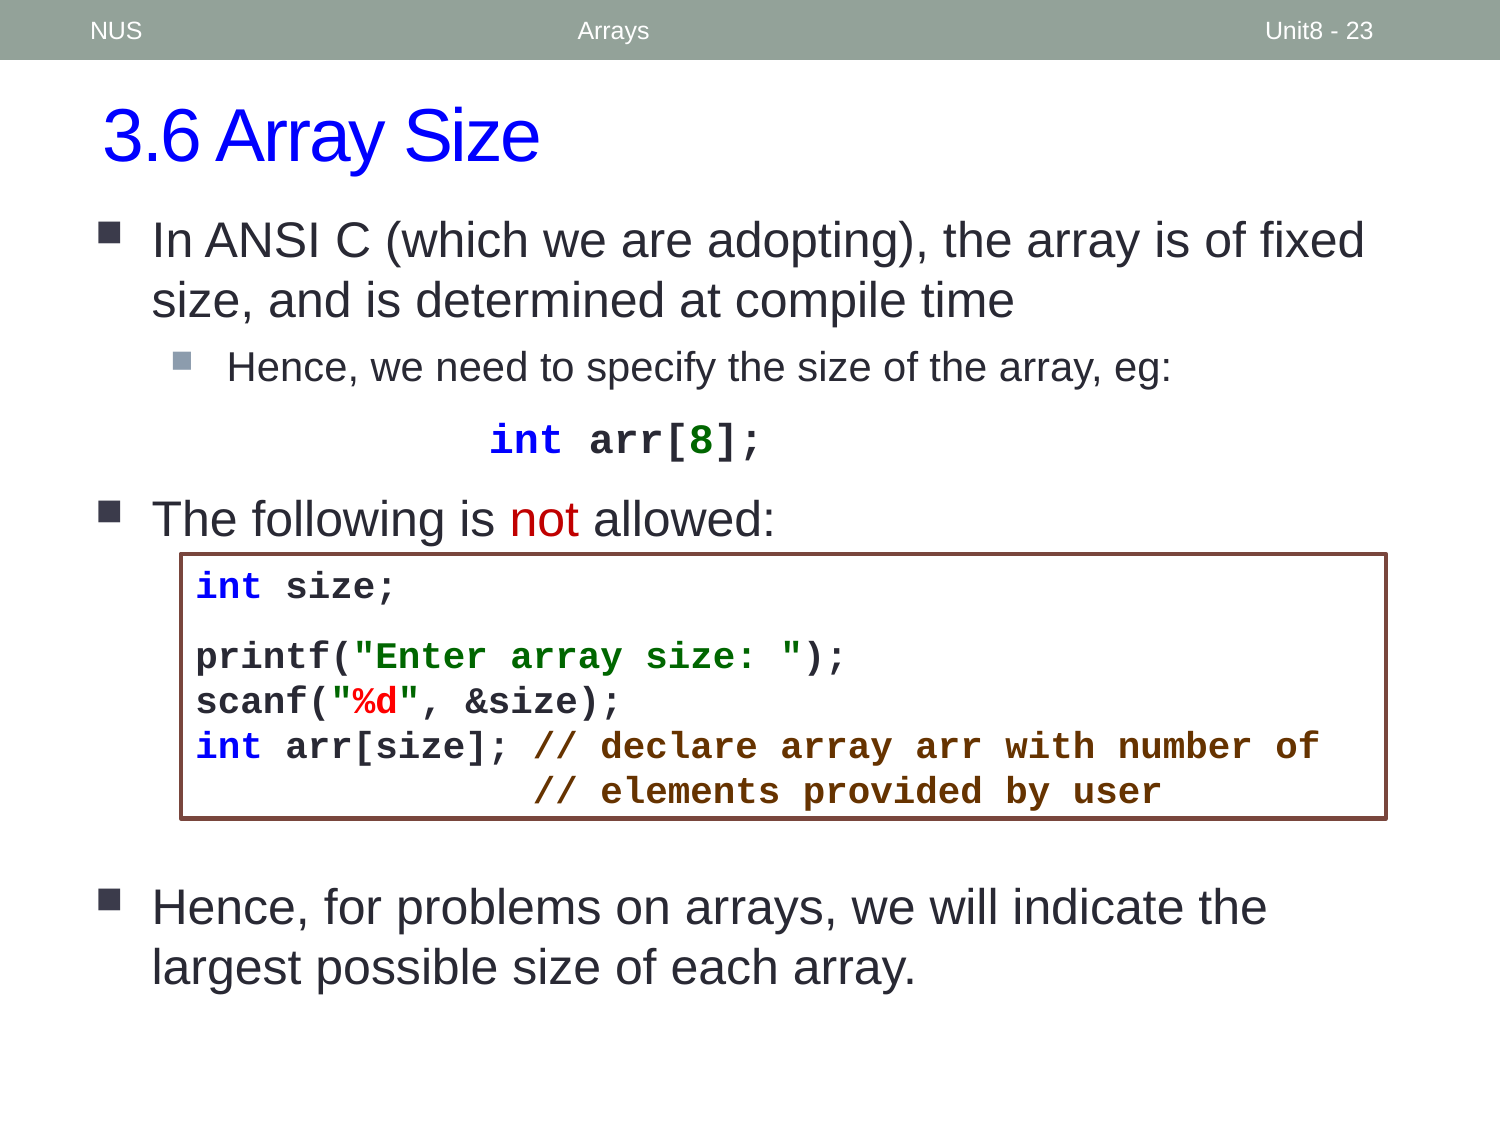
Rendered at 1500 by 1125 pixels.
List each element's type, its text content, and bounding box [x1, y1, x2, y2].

text_box int arr[8]; [474, 404, 841, 470]
text_box Hence, for problems on arrays, we will indicate the largest possible size of each array. [80, 867, 1414, 1024]
footer Arrays [562, 3, 1238, 57]
text_box In ANSI C (which we are adopting), the array is of fixed size, and is determined at compile time Hence, we need to specify the size of the array, eg: [80, 199, 1414, 419]
slide_number NUS [75, 3, 550, 57]
title 3.6 Array Size [87, 62, 1463, 200]
slide_number Unit8 - 23 [1250, 3, 1425, 57]
text_box int size; printf("Enter array size: "); scanf("%d", &size); int arr[size]; // declare array arr with number of // elements provided by user [179, 552, 1388, 821]
text_box The following is not allowed: [80, 478, 1414, 554]
